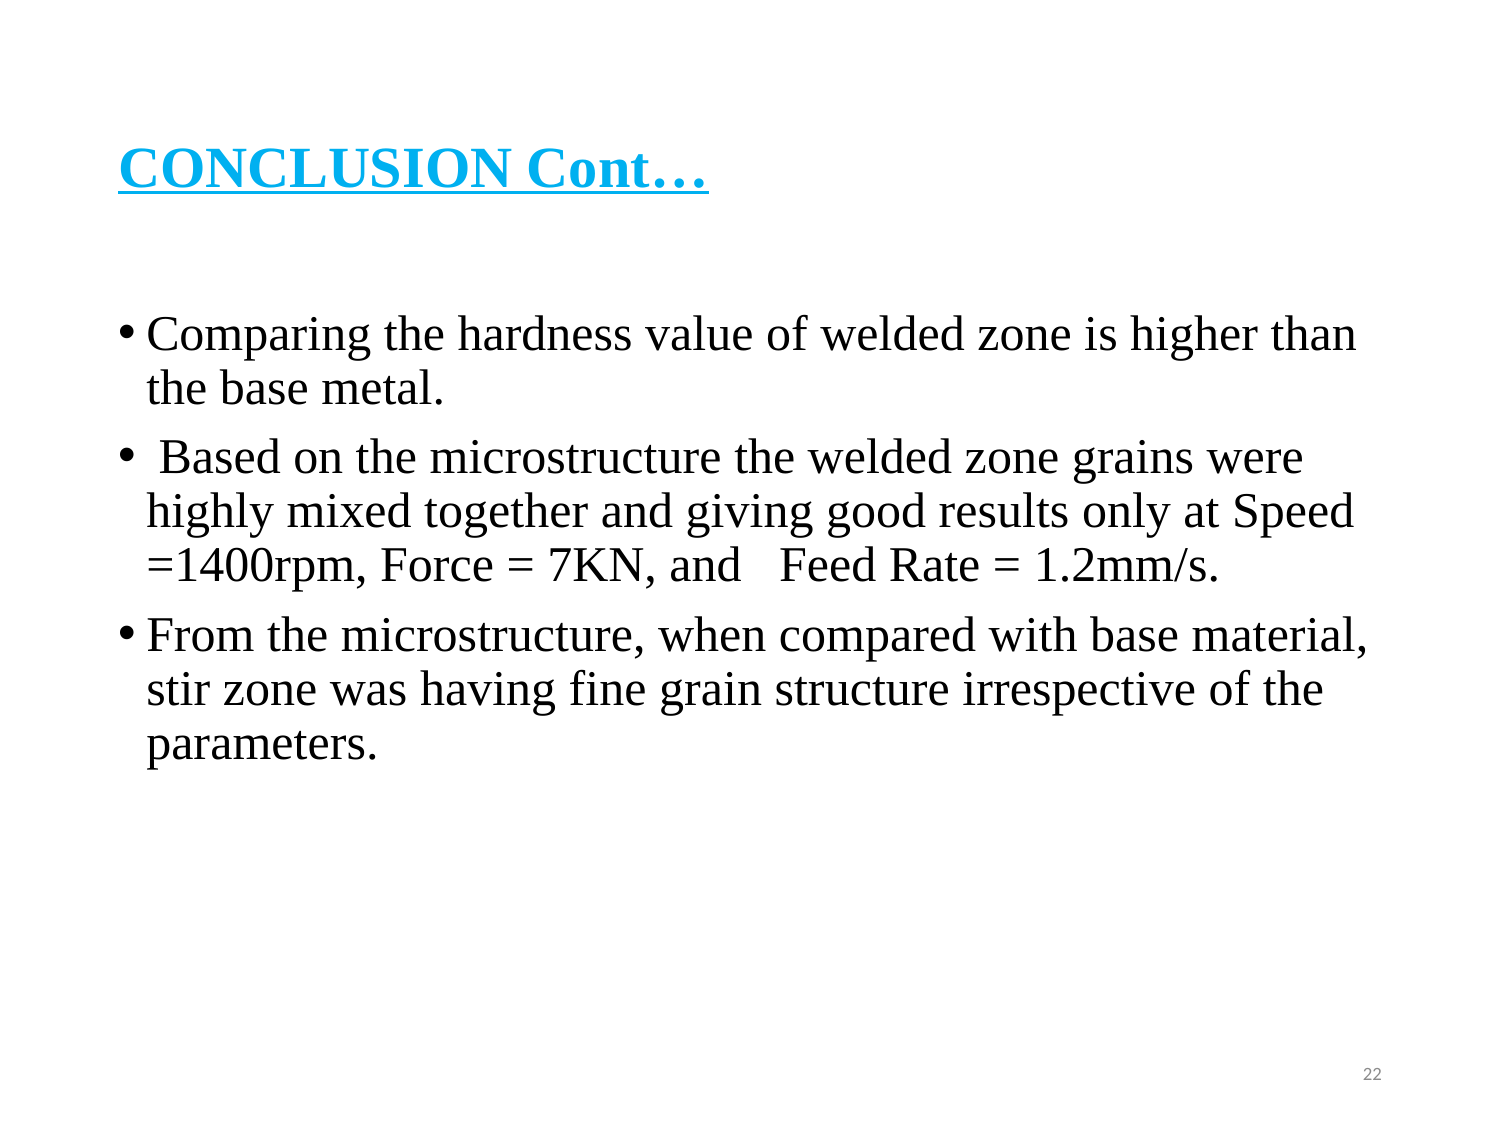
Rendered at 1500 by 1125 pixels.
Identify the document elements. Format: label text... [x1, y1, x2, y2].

slide_number 22 [1059, 1042, 1397, 1103]
list Comparing the hardness value of welded zone is higher than the base metal. Based on the microstructure the welded zone grains were highly mixed together and giving good results only at Speed =1400rpm, Force = 7KN, and Feed Rate = 1.2mm/s. From the microstructure, when compared with base material, stir zone was having fine grain structure irrespective of the parameters. [103, 299, 1397, 1014]
title CONCLUSION Cont… [103, 59, 1397, 278]
